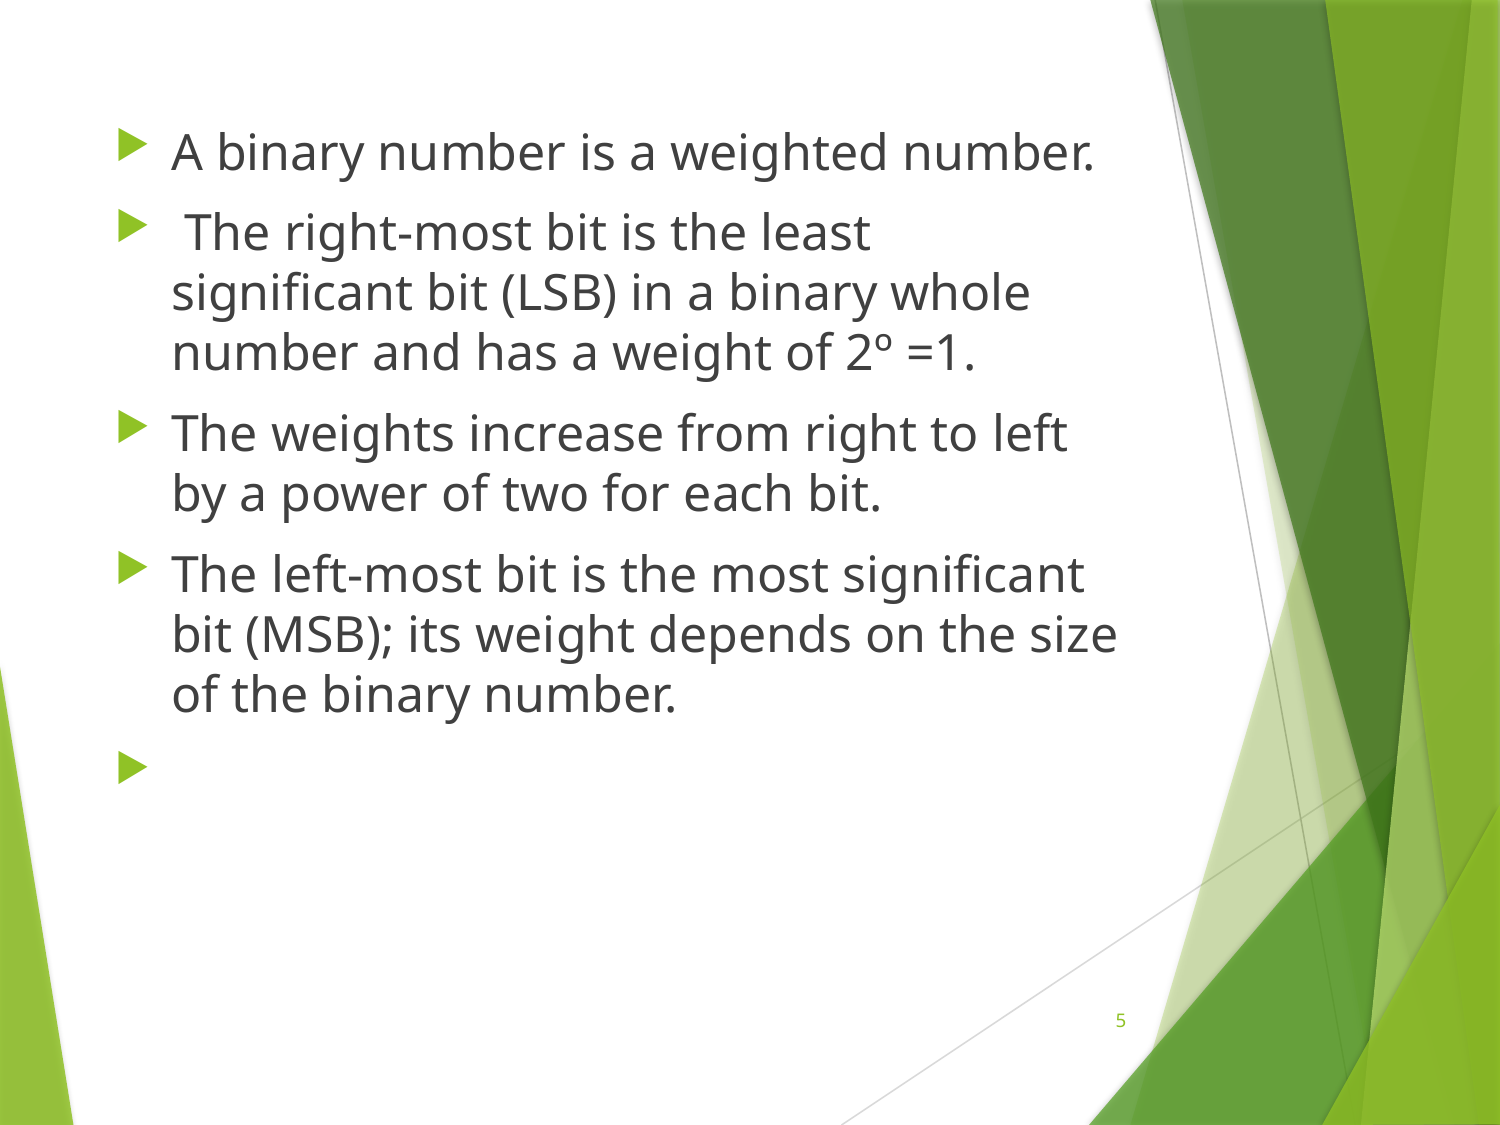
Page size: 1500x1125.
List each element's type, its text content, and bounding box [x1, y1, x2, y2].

slide_number 5 [1057, 991, 1142, 1051]
list A binary number is a weighted number. The right-most bit is the least significant bit (LSB) in a binary whole number and has a weight of 2º =1. The weights increase from right to left by a power of two for each bit. The left-most bit is the most significant bit (MSB); its weight depends on the size of the binary number. [99, 112, 1142, 992]
